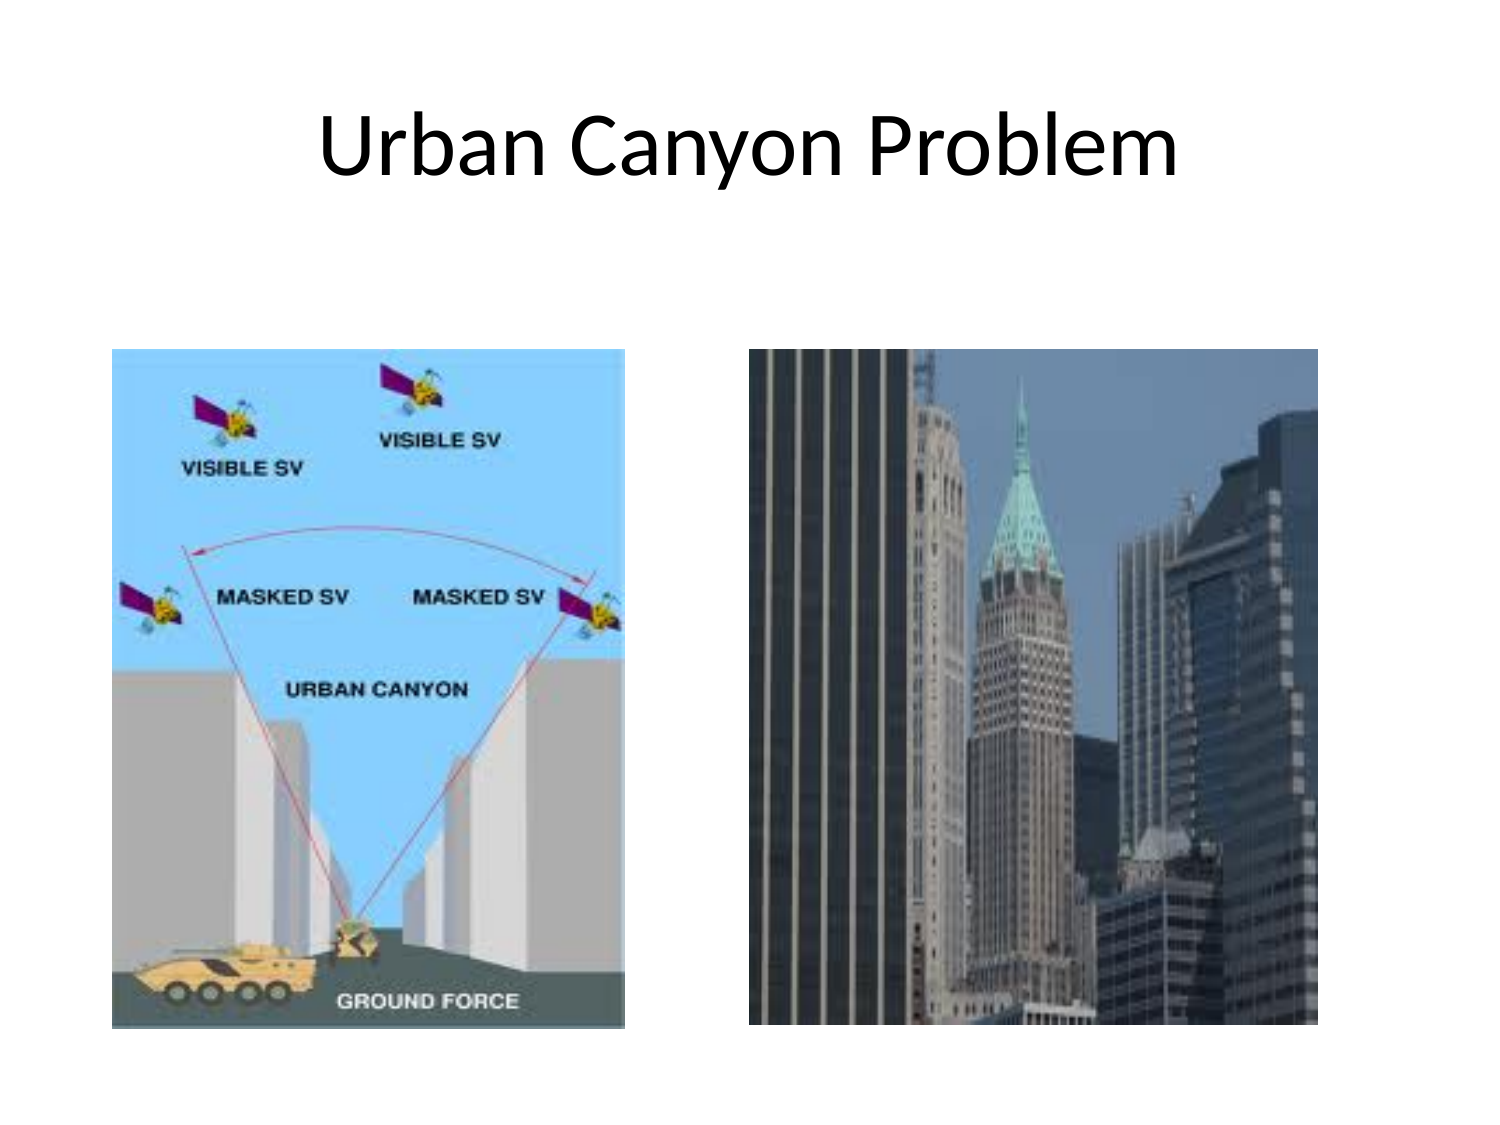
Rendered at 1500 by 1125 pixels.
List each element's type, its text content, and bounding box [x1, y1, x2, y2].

picture [749, 349, 1318, 1026]
title Urban Canyon Problem [75, 45, 1425, 233]
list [112, 349, 626, 1029]
